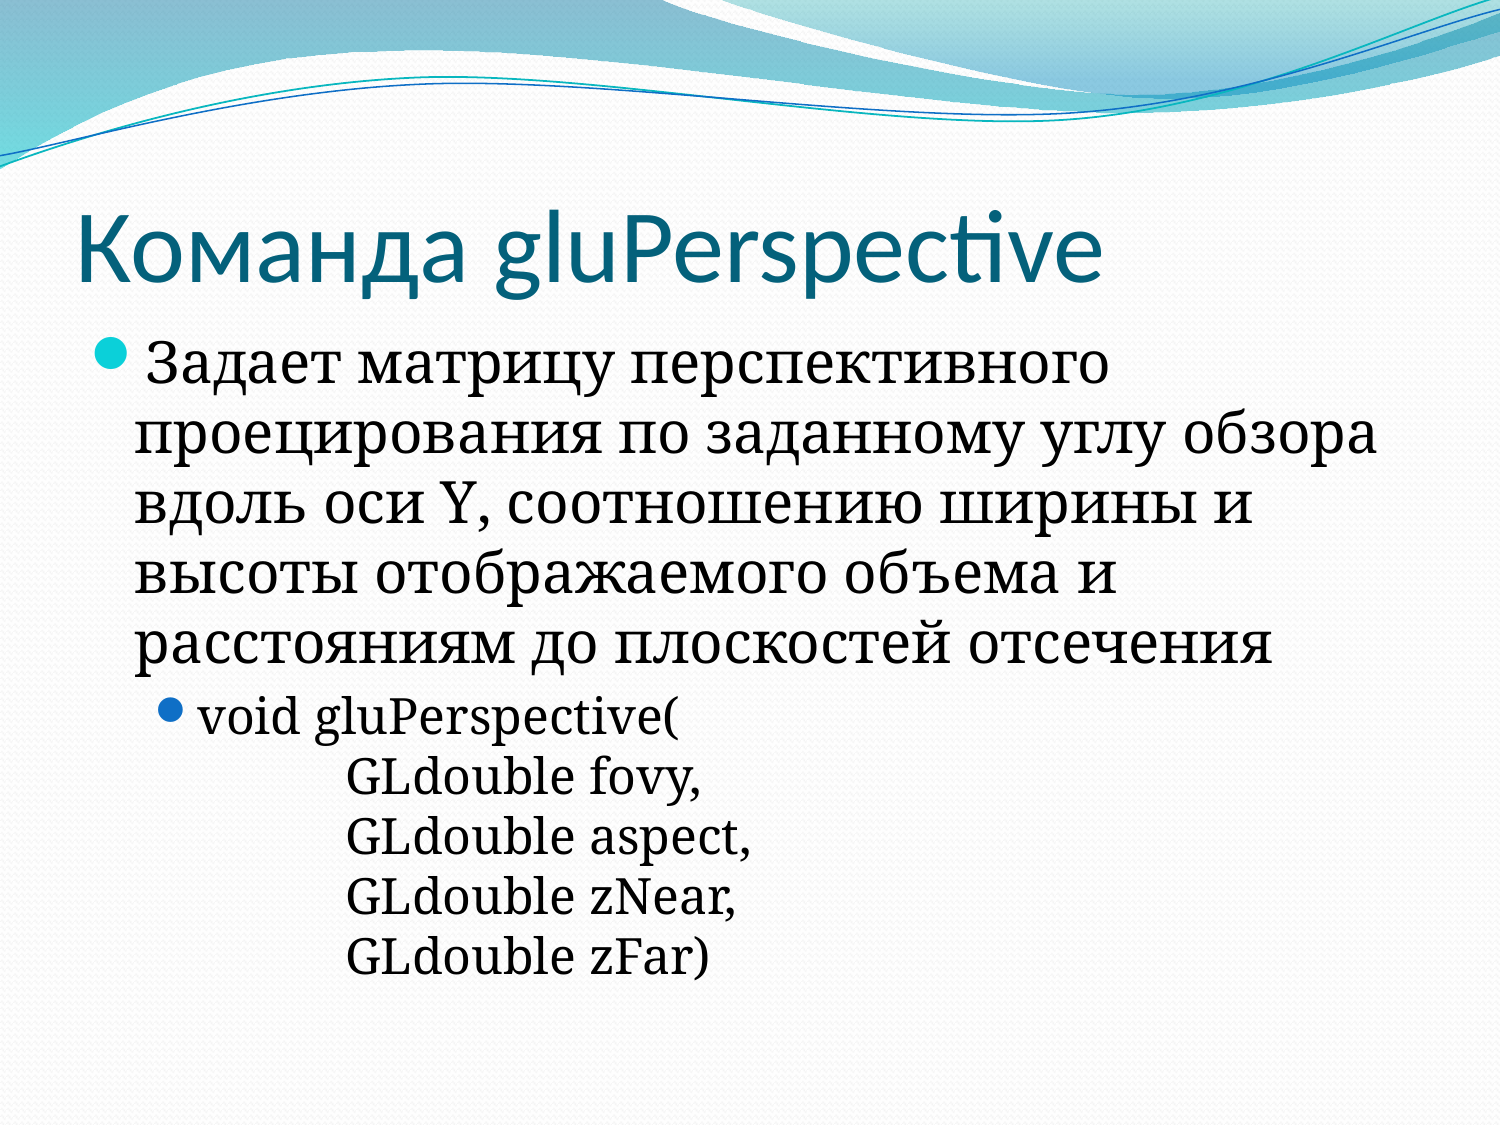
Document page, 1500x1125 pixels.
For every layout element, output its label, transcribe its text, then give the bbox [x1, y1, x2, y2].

title Команда gluPerspective [74, 115, 1426, 304]
list Задает матрицу перспективного проецирования по заданному углу обзора вдоль оси Y, соотношению ширины и высоты отображаемого объема и расстояниям до плоскостей отсечения void gluPerspective( GLdouble fovy, GLdouble aspect, GLdouble zNear, GLdouble zFar) [74, 317, 1426, 1038]
